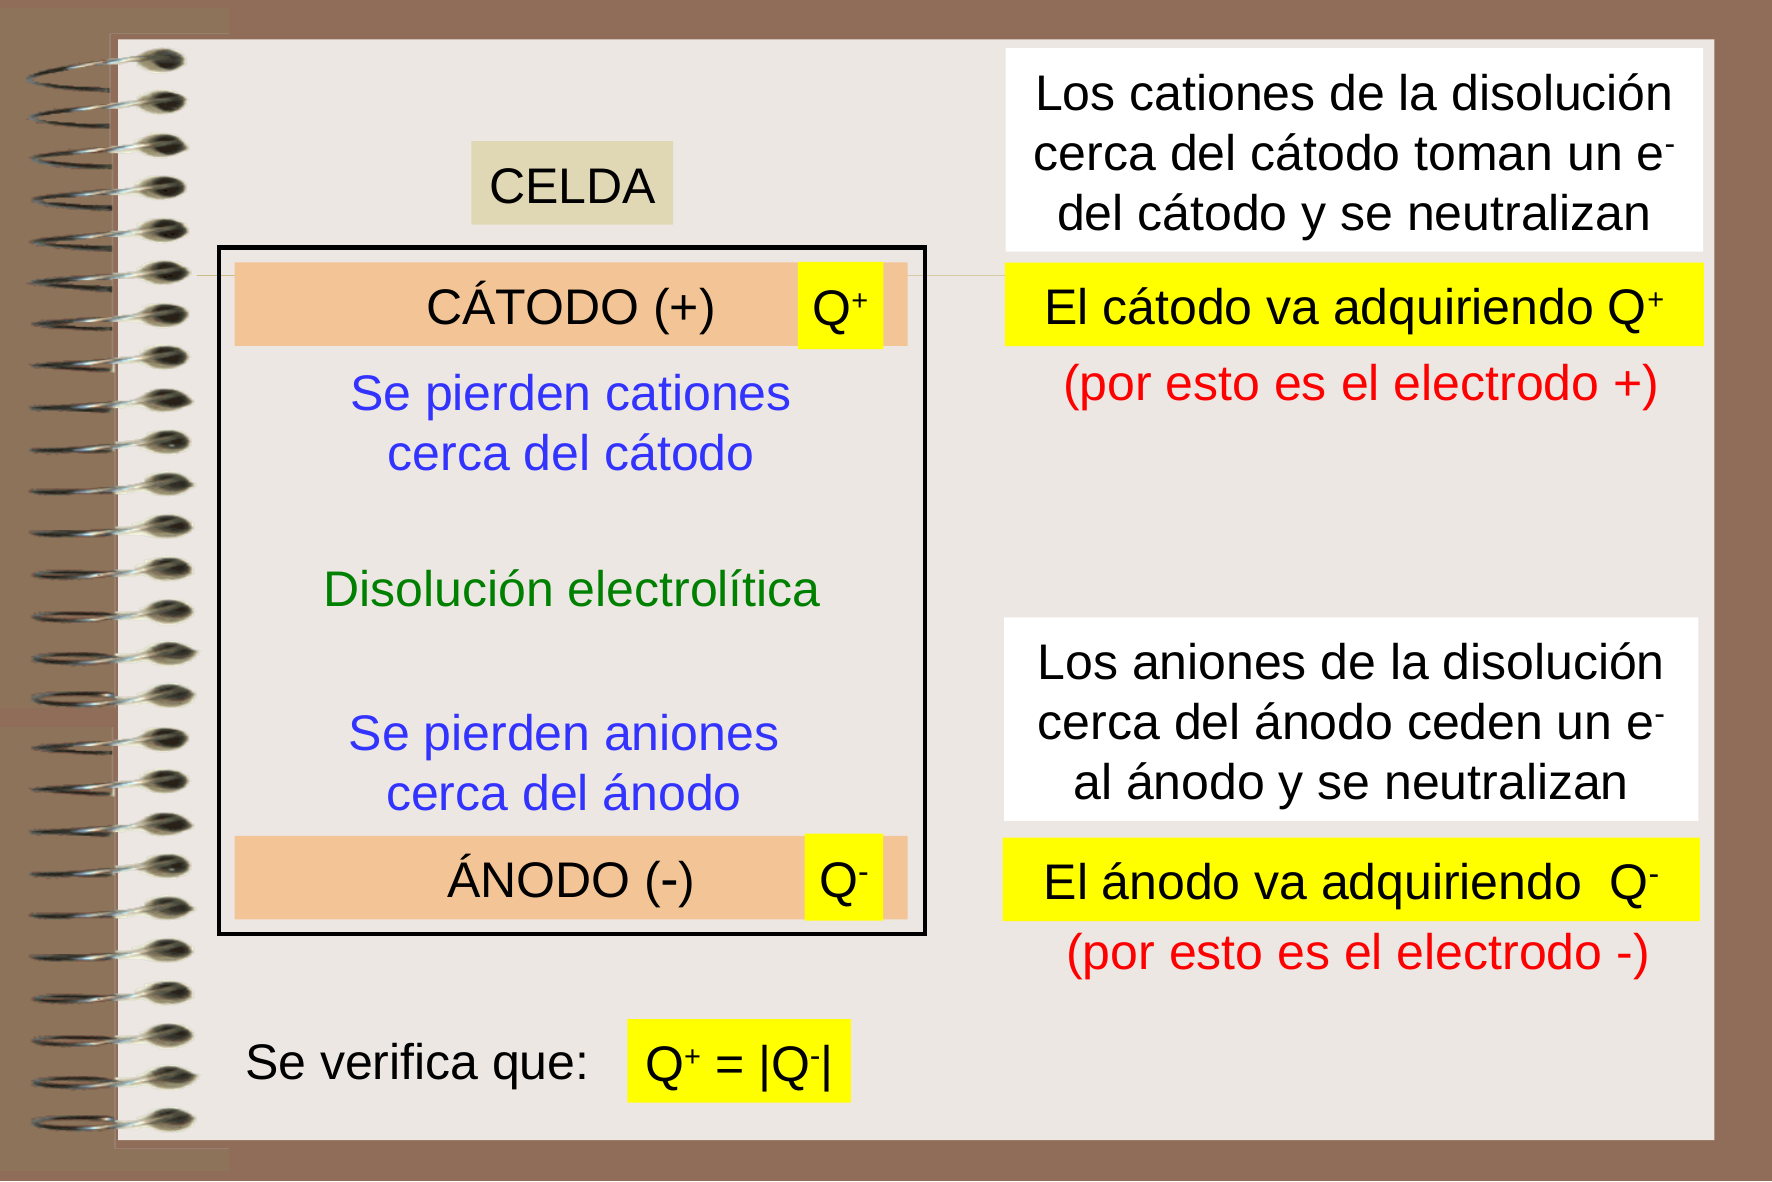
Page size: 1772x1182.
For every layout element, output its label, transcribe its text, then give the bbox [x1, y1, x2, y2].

text_box (por esto es el electrodo +) [1022, 347, 1687, 423]
picture [0, 727, 229, 1171]
picture [0, 8, 229, 708]
text_box Los cationes de la disolución cerca del cátodo toman un e del cátodo y se neutralizan [1005, 48, 1704, 252]
text_box Q+ = |Q| [627, 1019, 851, 1103]
text_box El cátodo va adquiriendo Q+ [1004, 262, 1704, 347]
text_box Se verifica que: [190, 1017, 631, 1101]
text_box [218, 140, 926, 934]
text_box (por esto es el electrodo -) [1019, 922, 1684, 991]
text_box El ánodo va adquiriendo Q [1002, 837, 1700, 922]
text_box Los aniones de la disolución cerca del ánodo ceden un e al ánodo y se neutralizan [1004, 617, 1699, 821]
